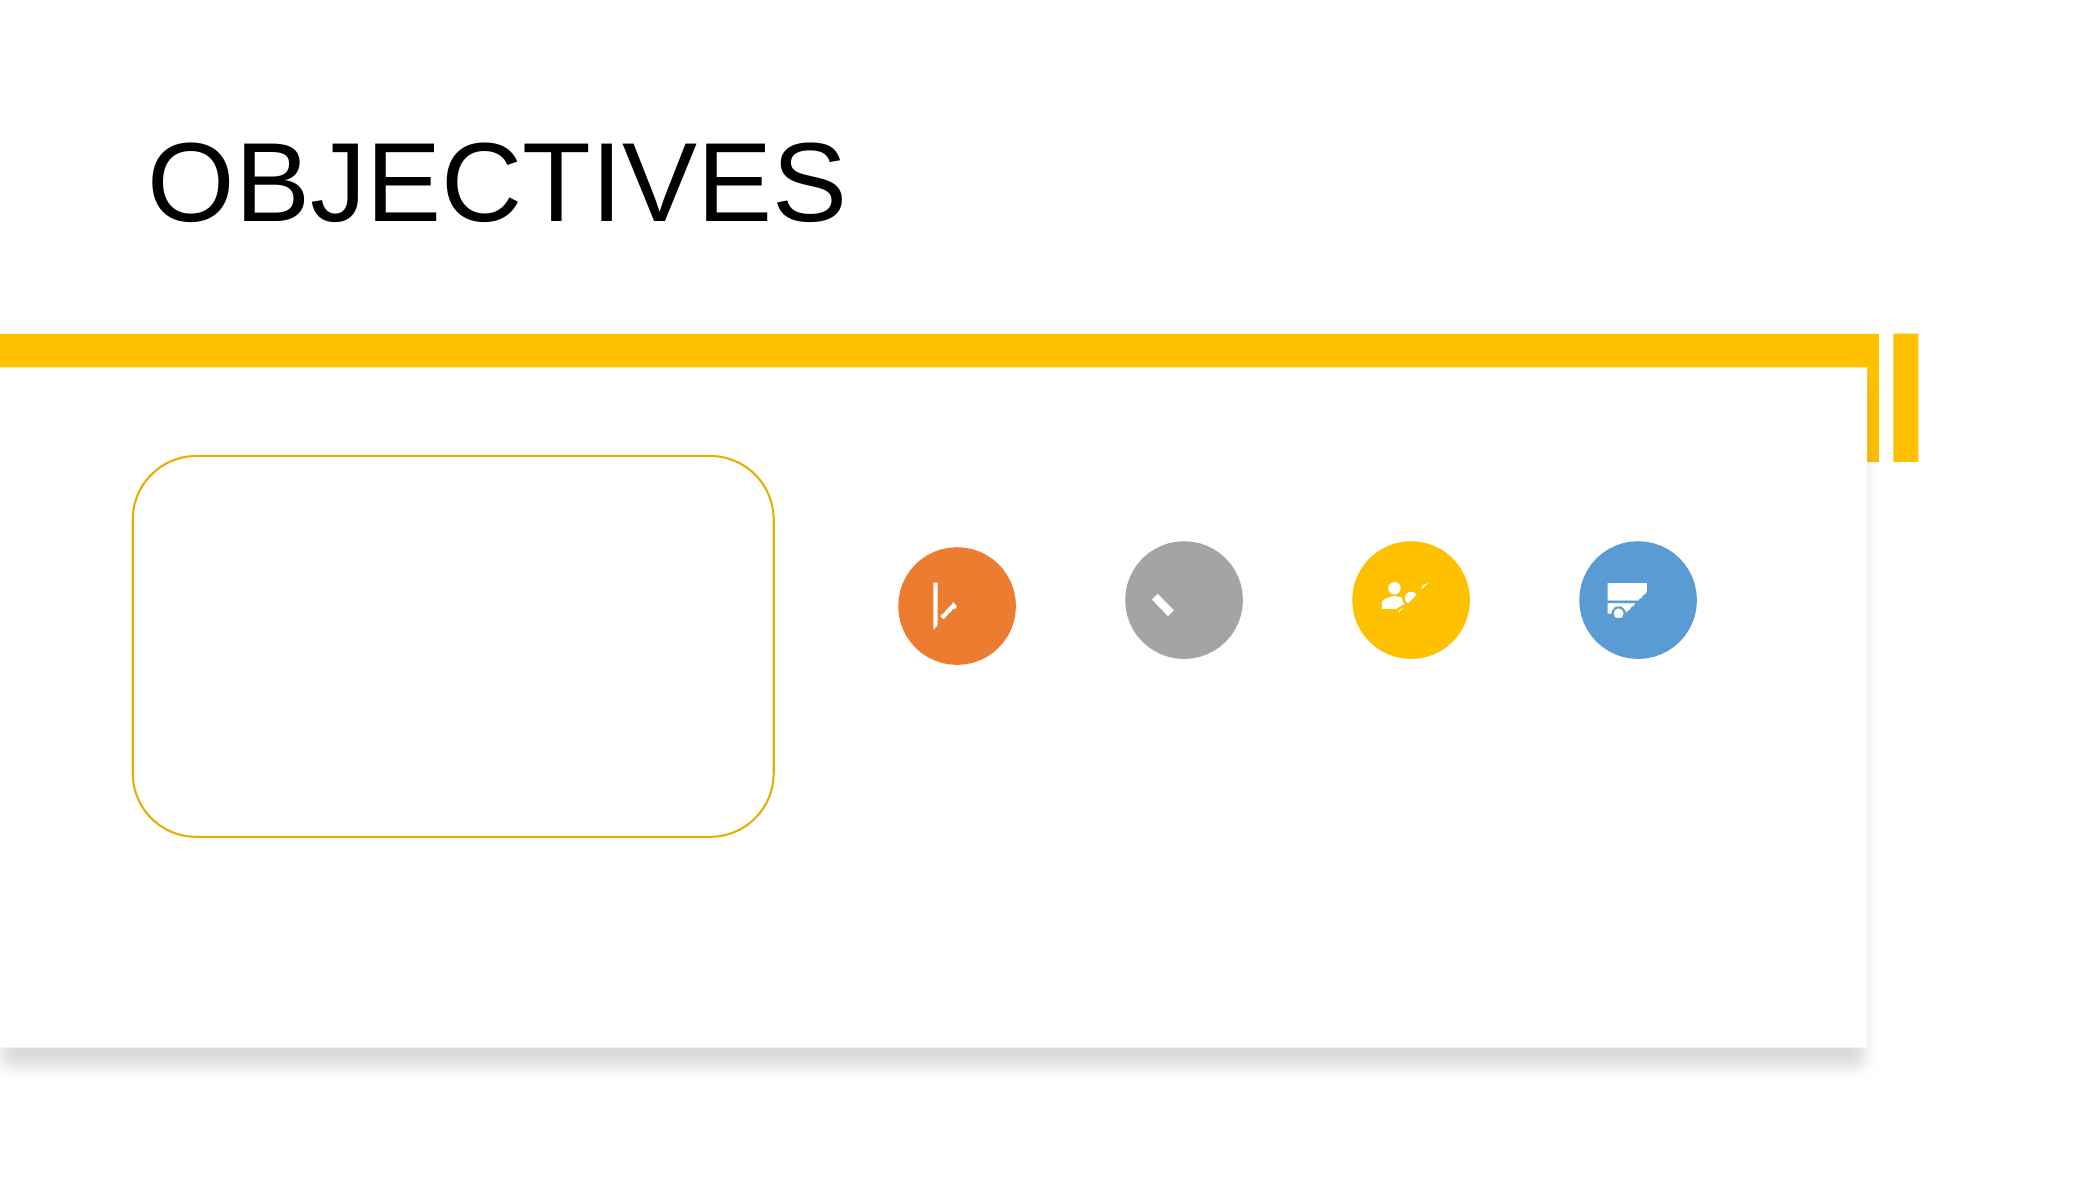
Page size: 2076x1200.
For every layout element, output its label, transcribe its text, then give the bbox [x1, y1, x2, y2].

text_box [0, 333, 1919, 1091]
title OBJECTIVES [145, 106, 903, 310]
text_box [132, 455, 1698, 838]
